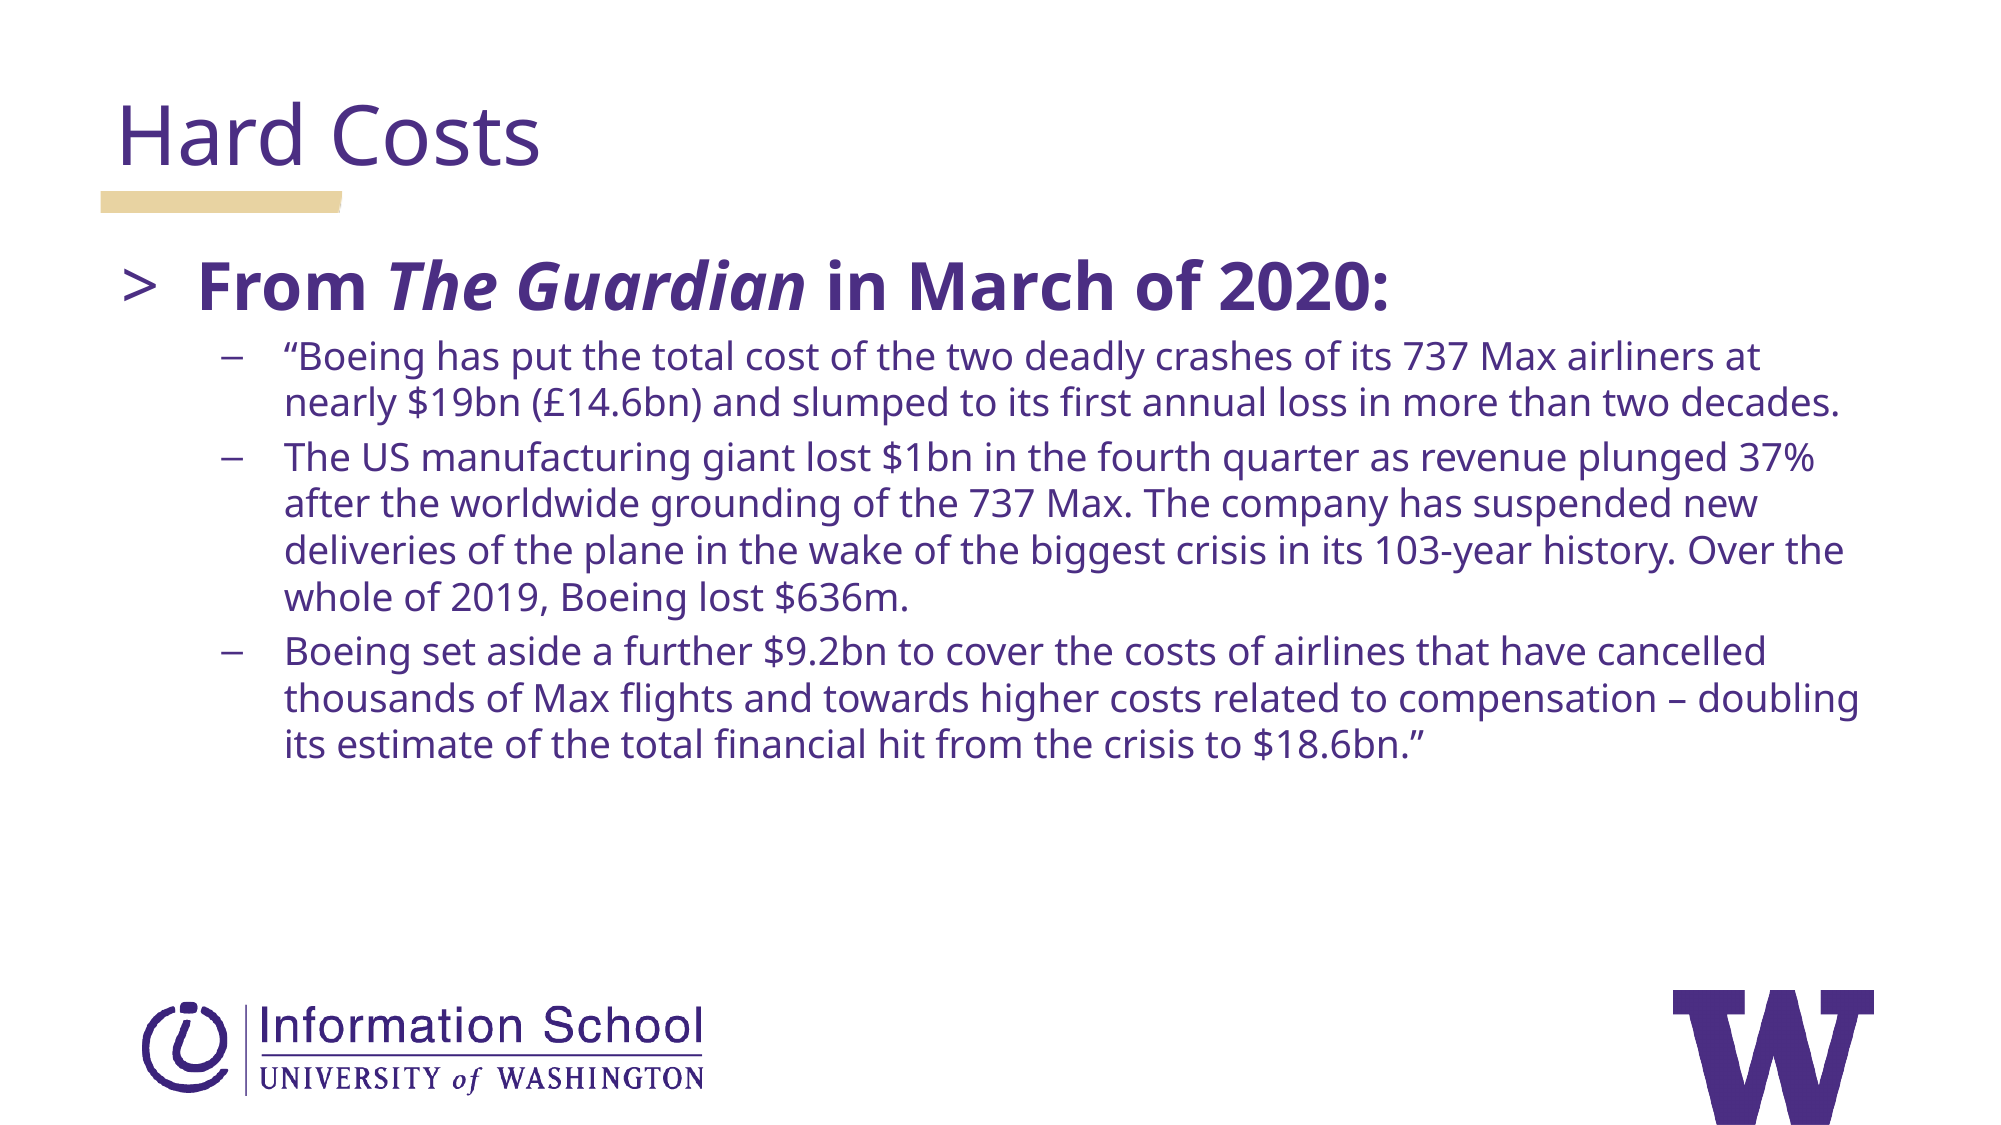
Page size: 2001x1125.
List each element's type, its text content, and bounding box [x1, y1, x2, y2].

list From The Guardian in March of 2020: “Boeing has put the total cost of the two deadly crashes of its 737 Max airliners at nearly $19bn (£14.6bn) and slumped to its first annual loss in more than two decades. The US manufacturing giant lost $1bn in the fourth quarter as revenue plunged 37% after the worldwide grounding of the 737 Max. The company has suspended new deliveries of the plane in the wake of the biggest crisis in its 103-year history. Over the whole of 2019, Boeing lost $636m. Boeing set aside a further $9.2bn to cover the costs of airlines that have cancelled thousands of Max flights and towards higher costs related to compensation – doubling its estimate of the total financial hit from the crisis to $18.6bn.” [106, 236, 1894, 860]
picture [128, 987, 736, 1109]
list Hard Costs [100, 81, 2000, 191]
picture [1673, 990, 1874, 1125]
